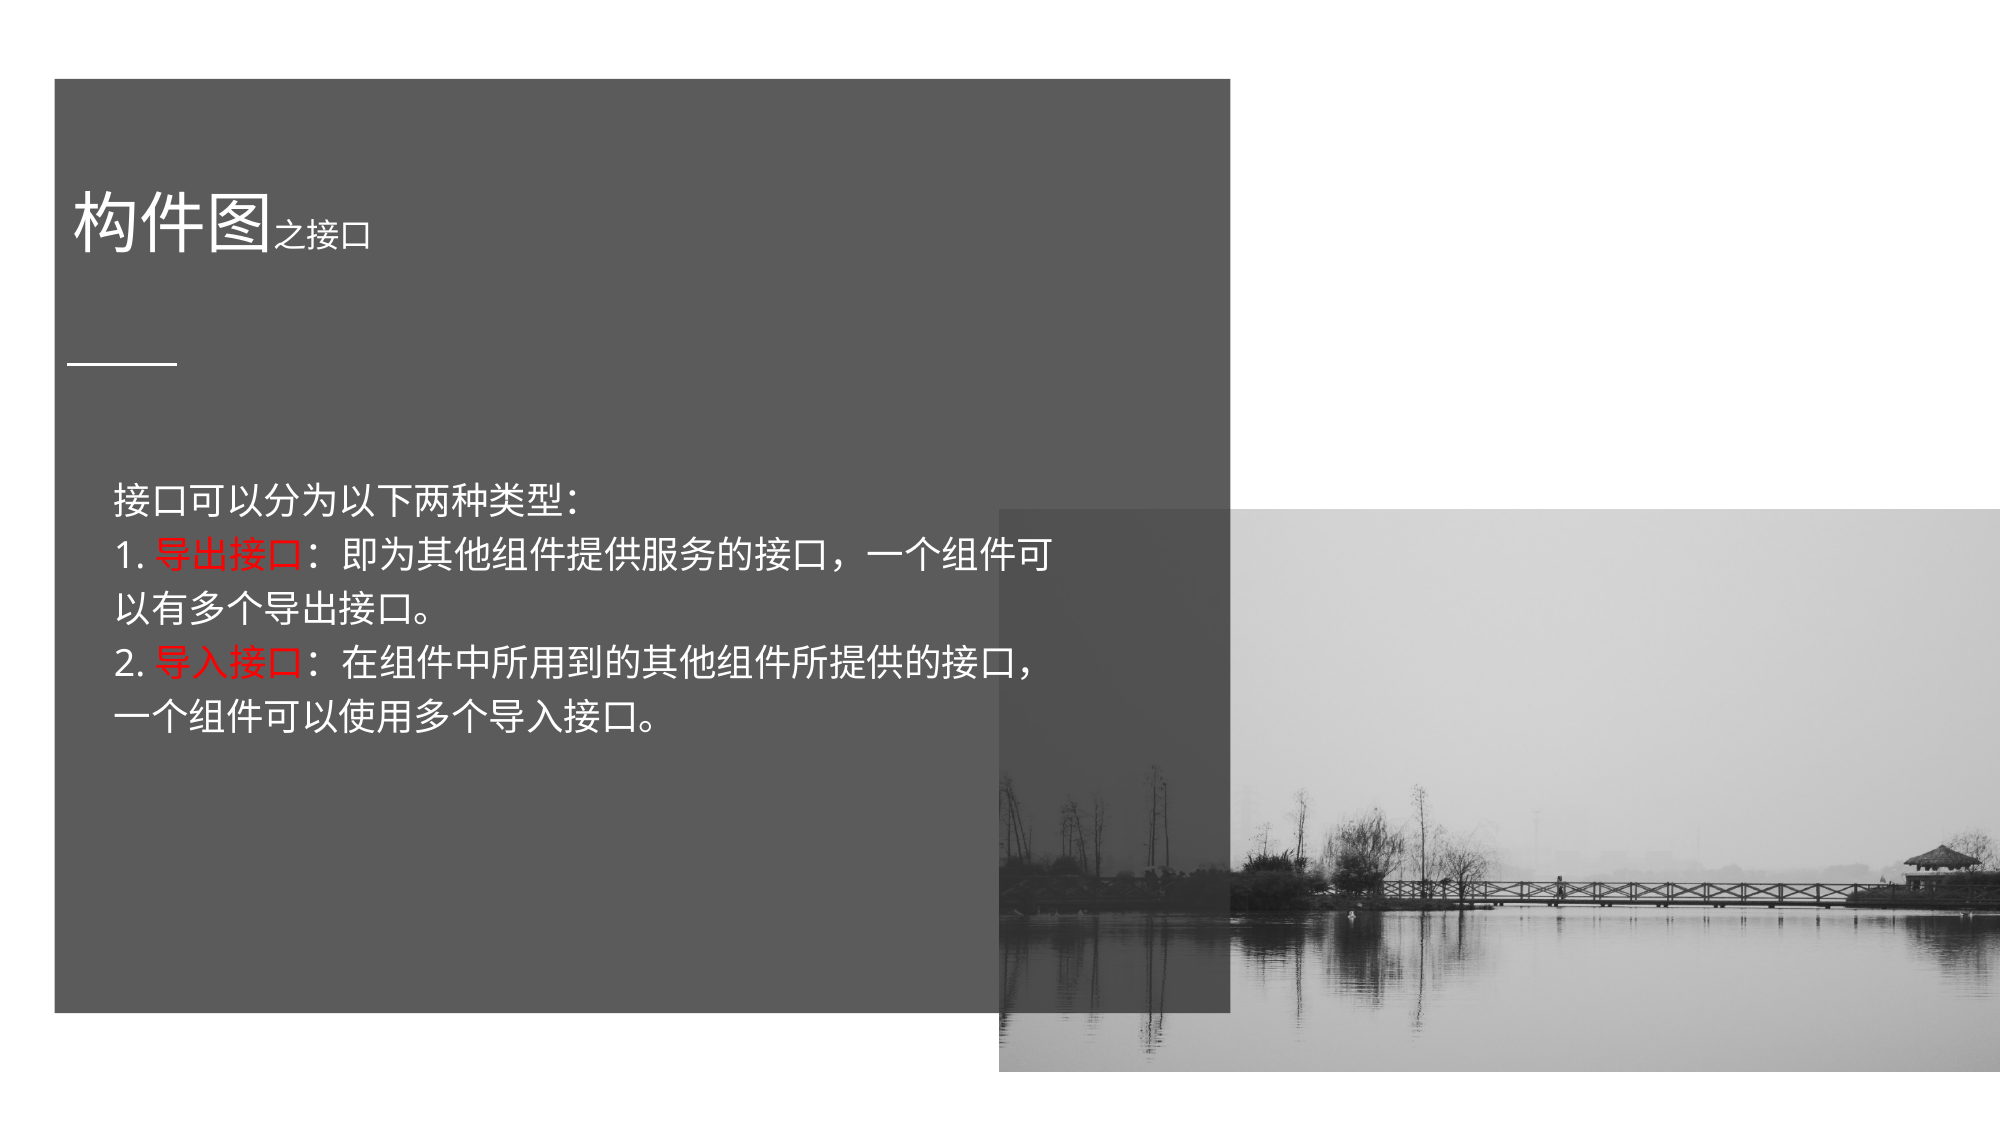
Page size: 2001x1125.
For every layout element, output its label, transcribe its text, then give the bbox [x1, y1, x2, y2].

text_box 构件图之接口 [58, 173, 906, 268]
text_box [54, 78, 1231, 1014]
text_box 接口可以分为以下两种类型： 1.导出接口：即为其他组件提供服务的接口，一个组件可以有多个导出接口。 2.导入接口：在组件中所用到的其他组件所提供的接口，一个组件可以使用多个导入接口。 [99, 460, 1100, 746]
picture [999, 509, 2000, 1072]
